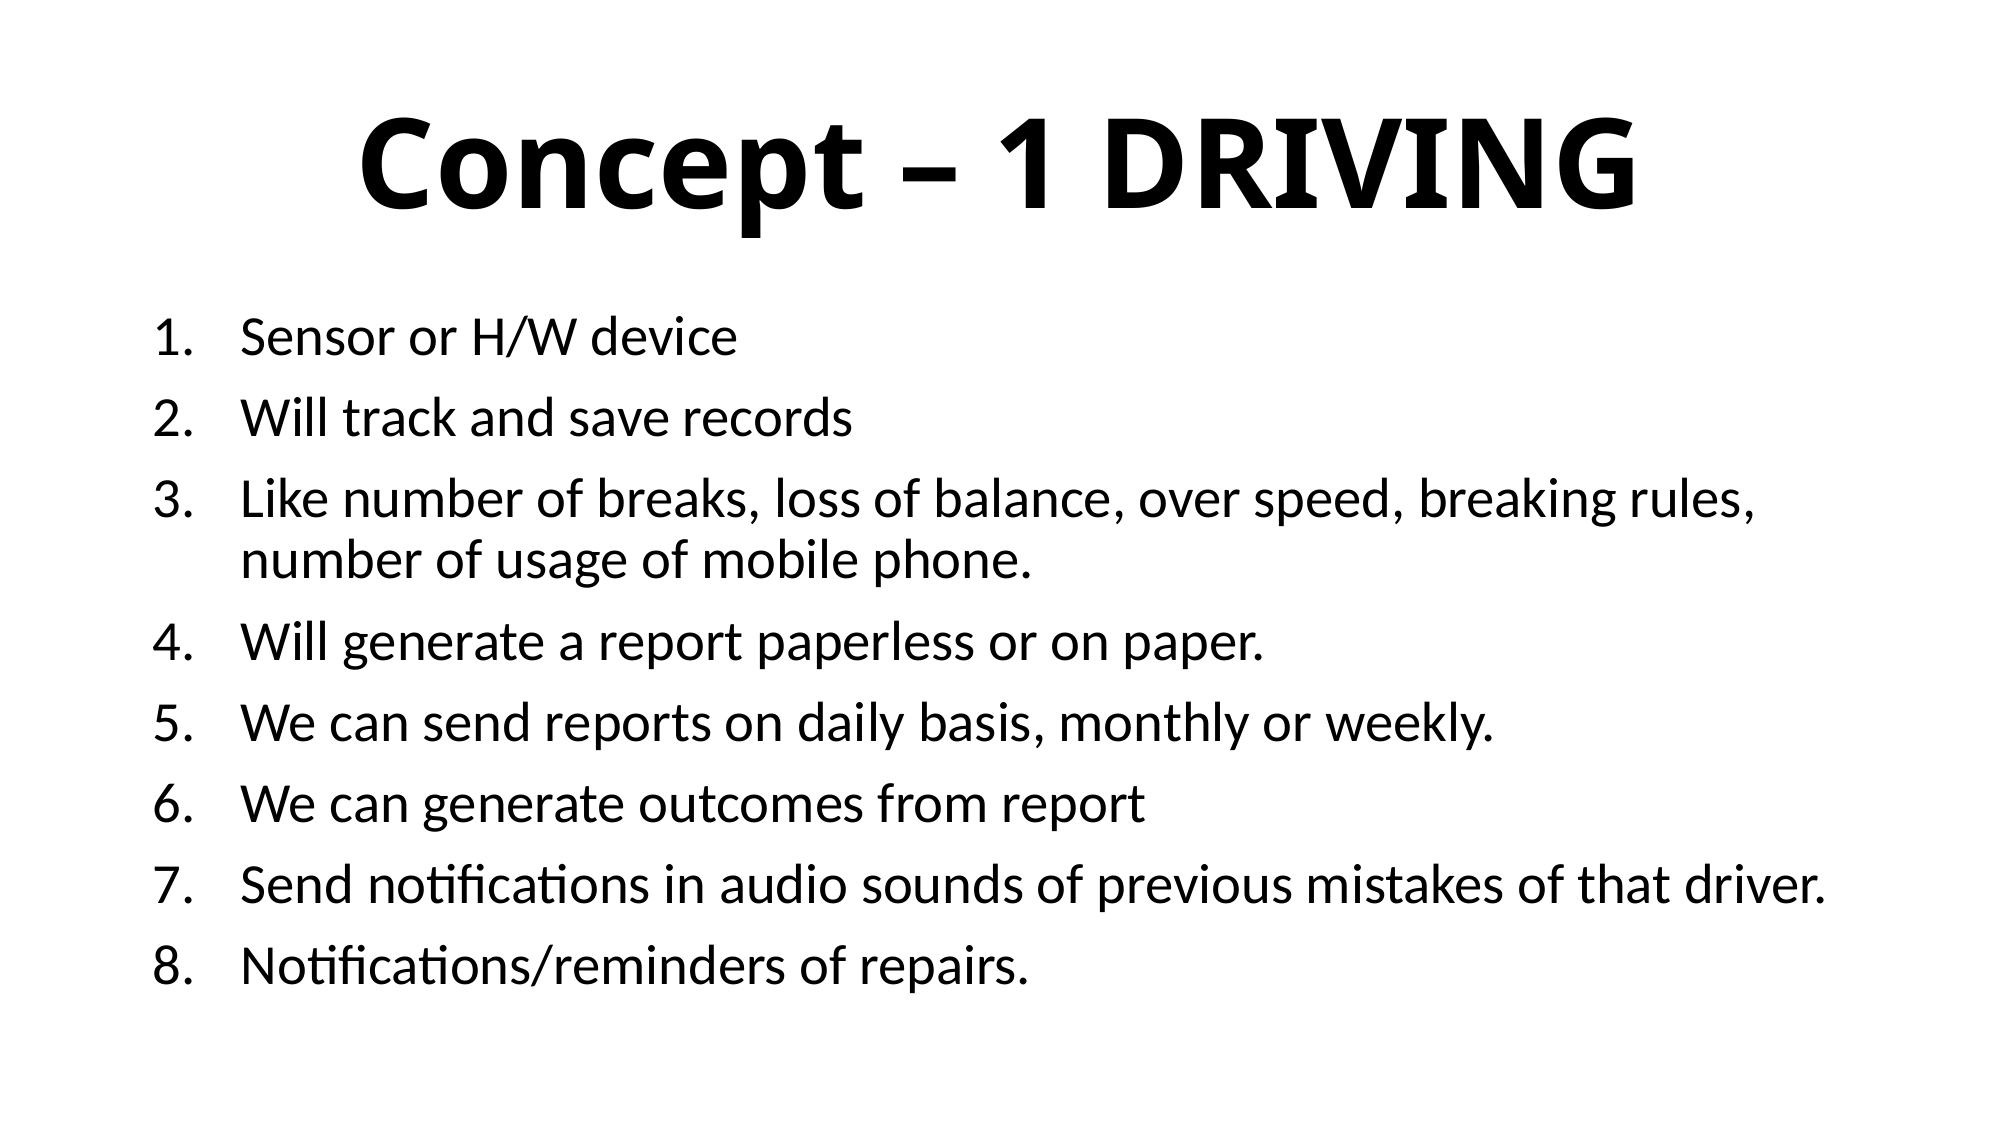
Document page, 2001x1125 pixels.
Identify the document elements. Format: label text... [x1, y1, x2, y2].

title Concept – 1 DRIVING [137, 59, 1863, 278]
list Sensor or H/W device Will track and save records Like number of breaks, loss of balance, over speed, breaking rules, number of usage of mobile phone. Will generate a report paperless or on paper. We can send reports on daily basis, monthly or weekly. We can generate outcomes from report Send notifications in audio sounds of previous mistakes of that driver. Notifications/reminders of repairs. [137, 299, 1863, 1014]
